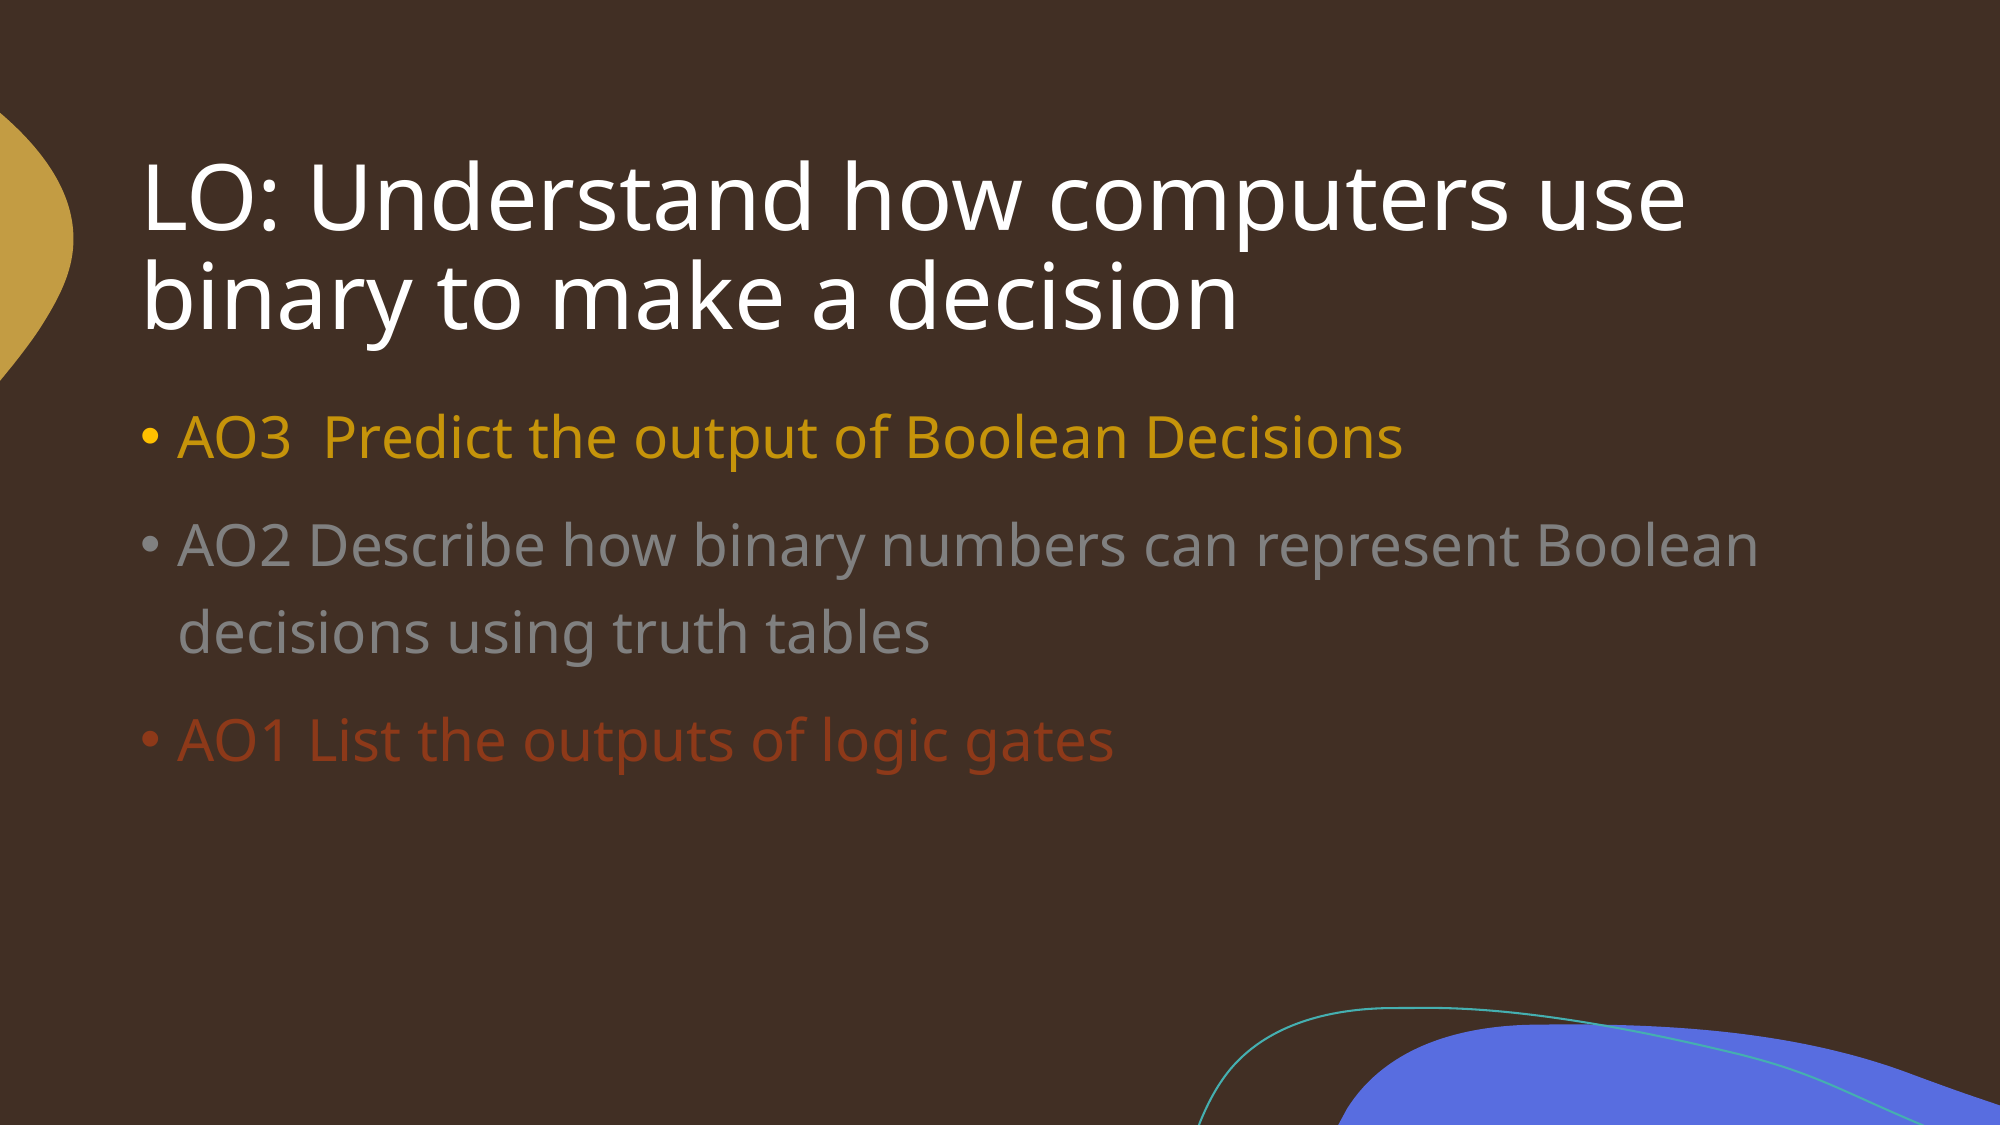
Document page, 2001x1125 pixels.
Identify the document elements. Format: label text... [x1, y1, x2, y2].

title LO: Understand how computers use binary to make a decision [125, 125, 1875, 375]
list AO3 Predict the output of Boolean Decisions AO2 Describe how binary numbers can represent Boolean decisions using truth tables AO1 List the outputs of logic gates [125, 375, 1875, 1002]
